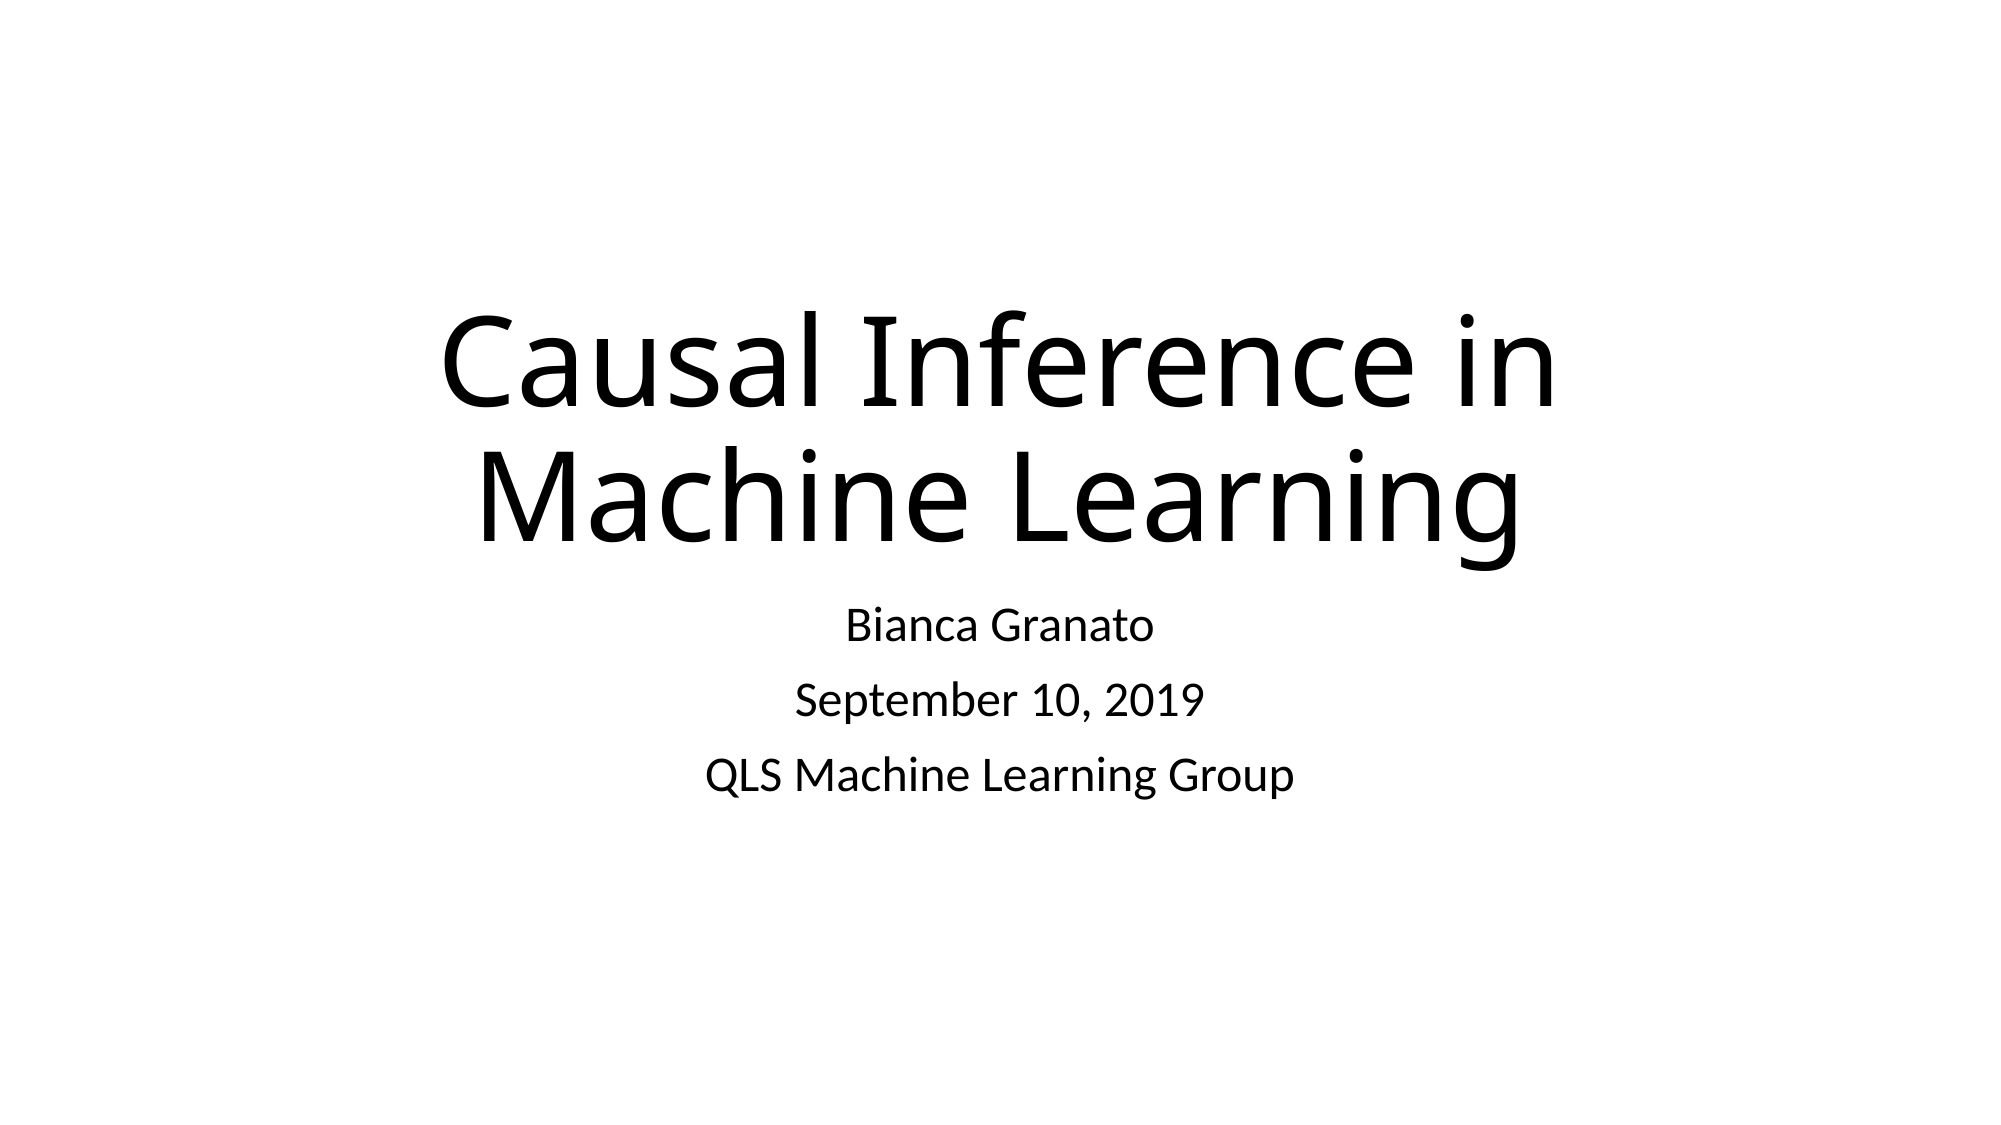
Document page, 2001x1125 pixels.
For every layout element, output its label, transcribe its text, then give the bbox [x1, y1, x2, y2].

title Causal Inference in Machine Learning [249, 184, 1750, 576]
subtitle Bianca Granato September 10, 2019 QLS Machine Learning Group [249, 590, 1750, 863]
